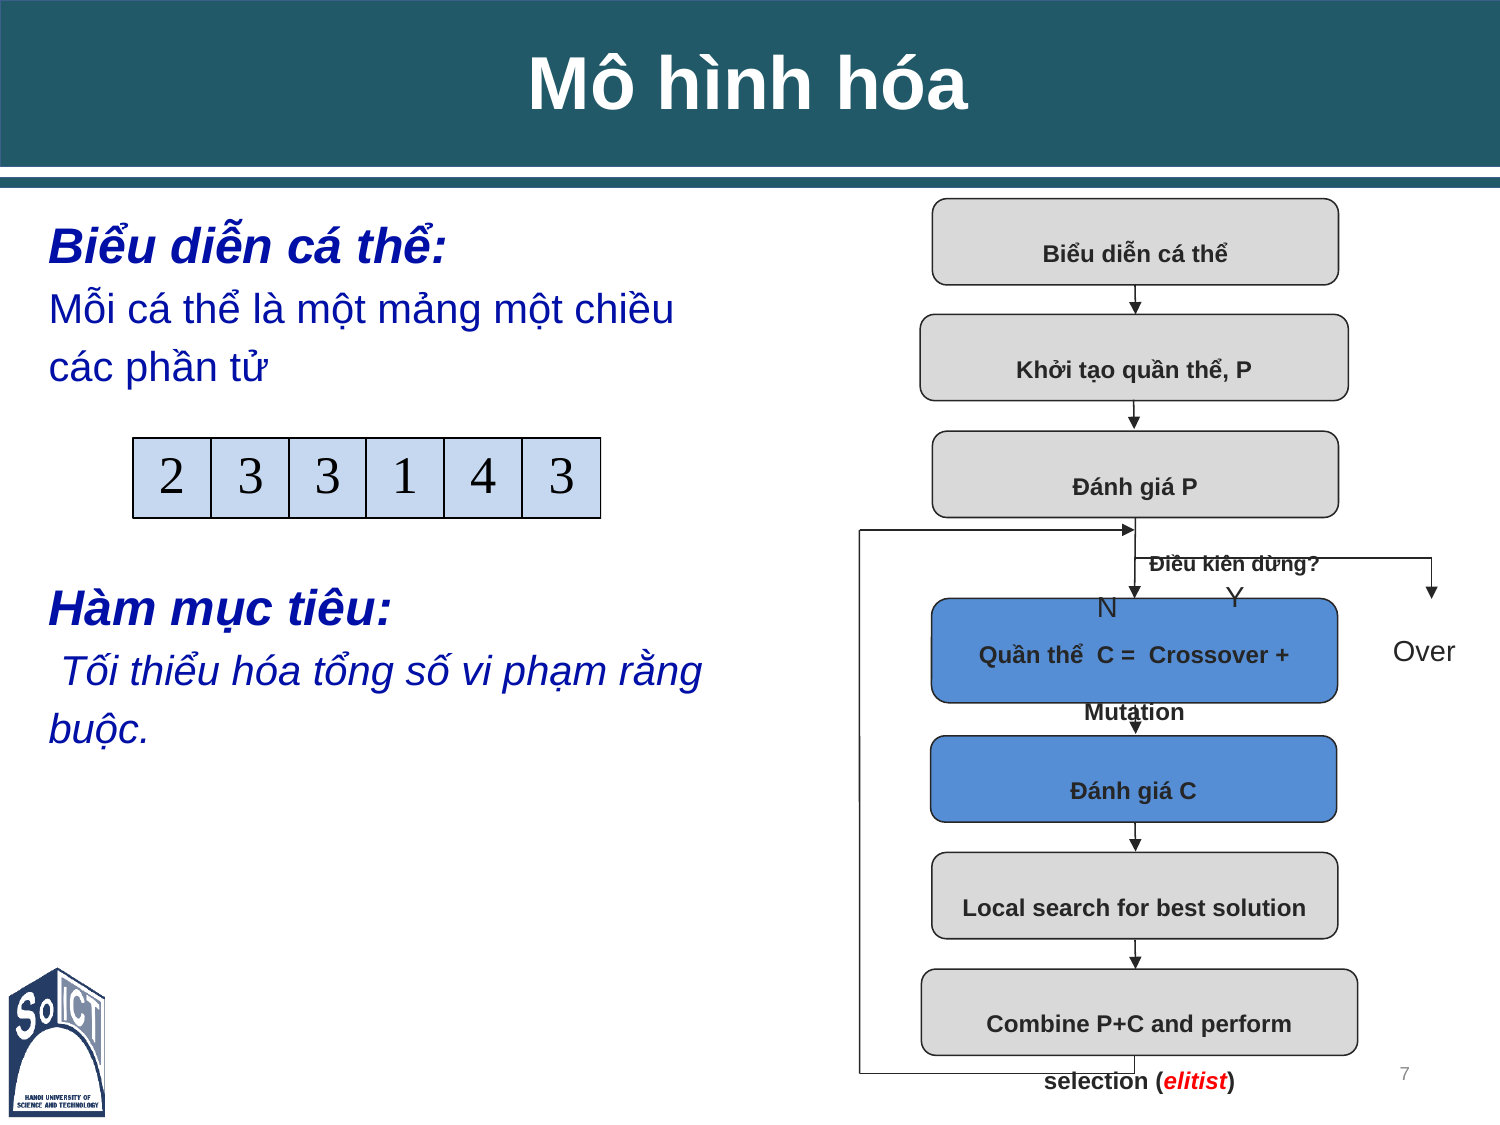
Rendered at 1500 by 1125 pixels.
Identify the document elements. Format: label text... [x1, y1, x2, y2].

text_box [0, 0, 1500, 169]
picture [2, 1074, 113, 1118]
text_box Mô hình hóa [74, 26, 1422, 188]
picture [129, 430, 602, 532]
list Biểu diễn cá thể: Mỗi cá thể là một mảng một chiều các phần tử Hàm mục tiêu: Tối thiểu hóa tổng số vi phạm rằng buộc. [0, 205, 853, 1074]
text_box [859, 198, 1500, 1074]
text_box [0, 176, 1500, 189]
